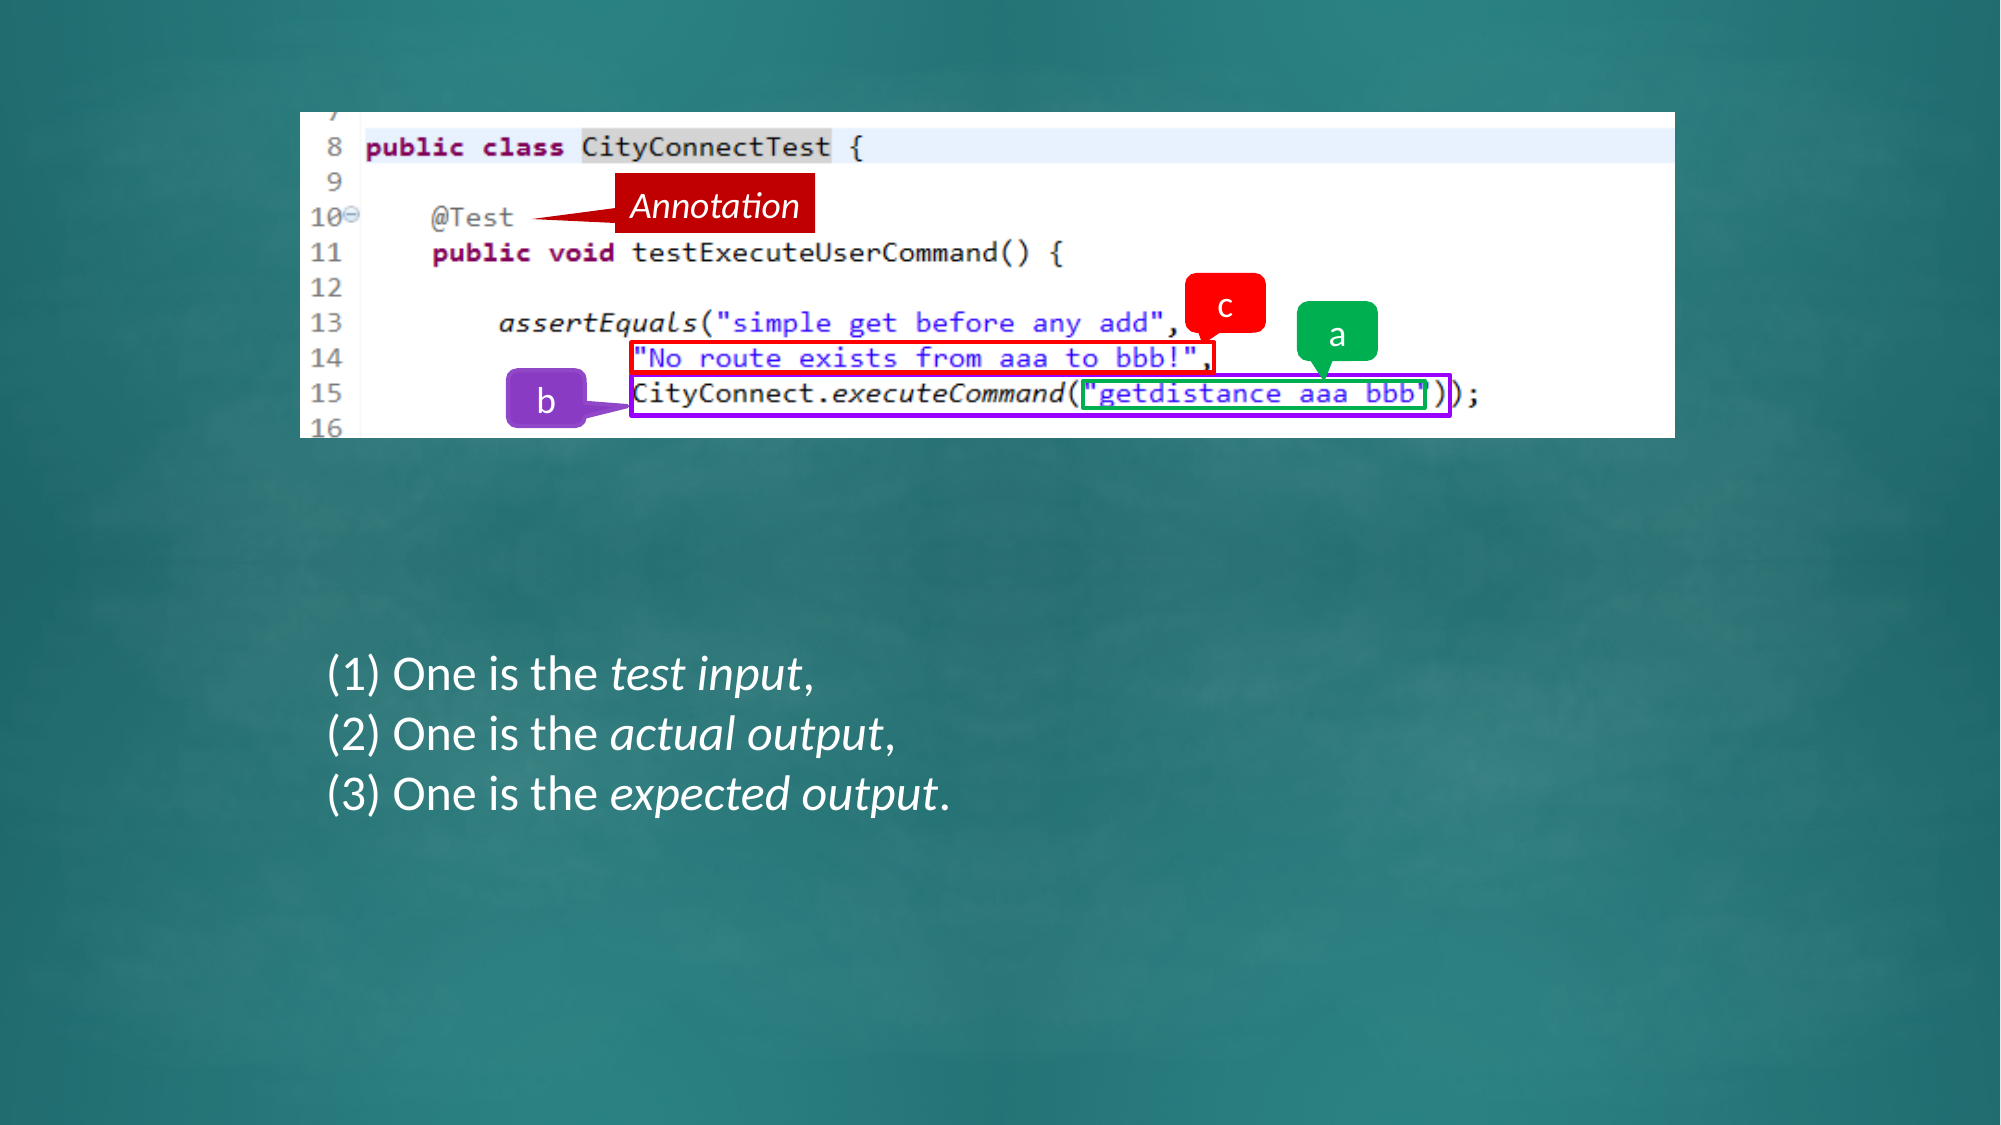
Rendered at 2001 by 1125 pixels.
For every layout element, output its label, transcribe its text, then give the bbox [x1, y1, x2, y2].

picture [0, 0, 2001, 1125]
text_box (1) One is the test input, (2) One is the actual output, (3) One is the expected output. [311, 633, 974, 828]
